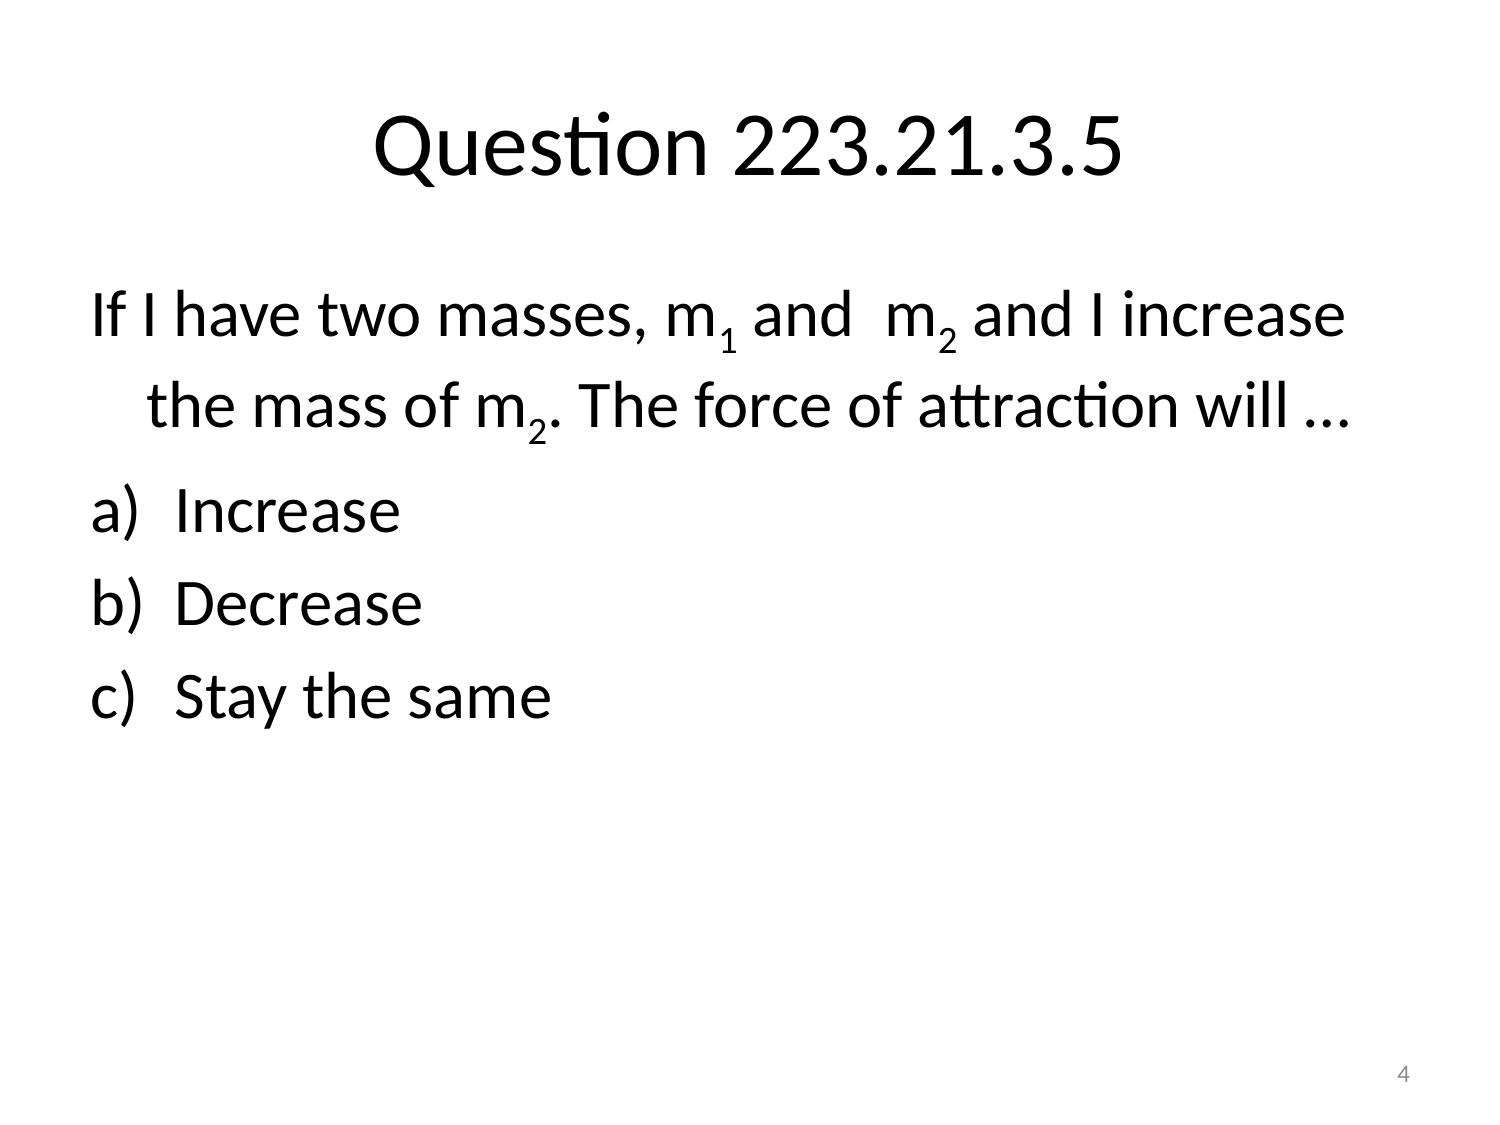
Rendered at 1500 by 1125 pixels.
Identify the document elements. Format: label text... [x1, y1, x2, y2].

list If I have two masses, m1 and m2 and I increase the mass of m2. The force of attraction will … Increase Decrease Stay the same [75, 262, 1425, 1005]
slide_number 4 [1074, 1042, 1425, 1103]
title Question 223.21.3.5 [75, 45, 1425, 233]
